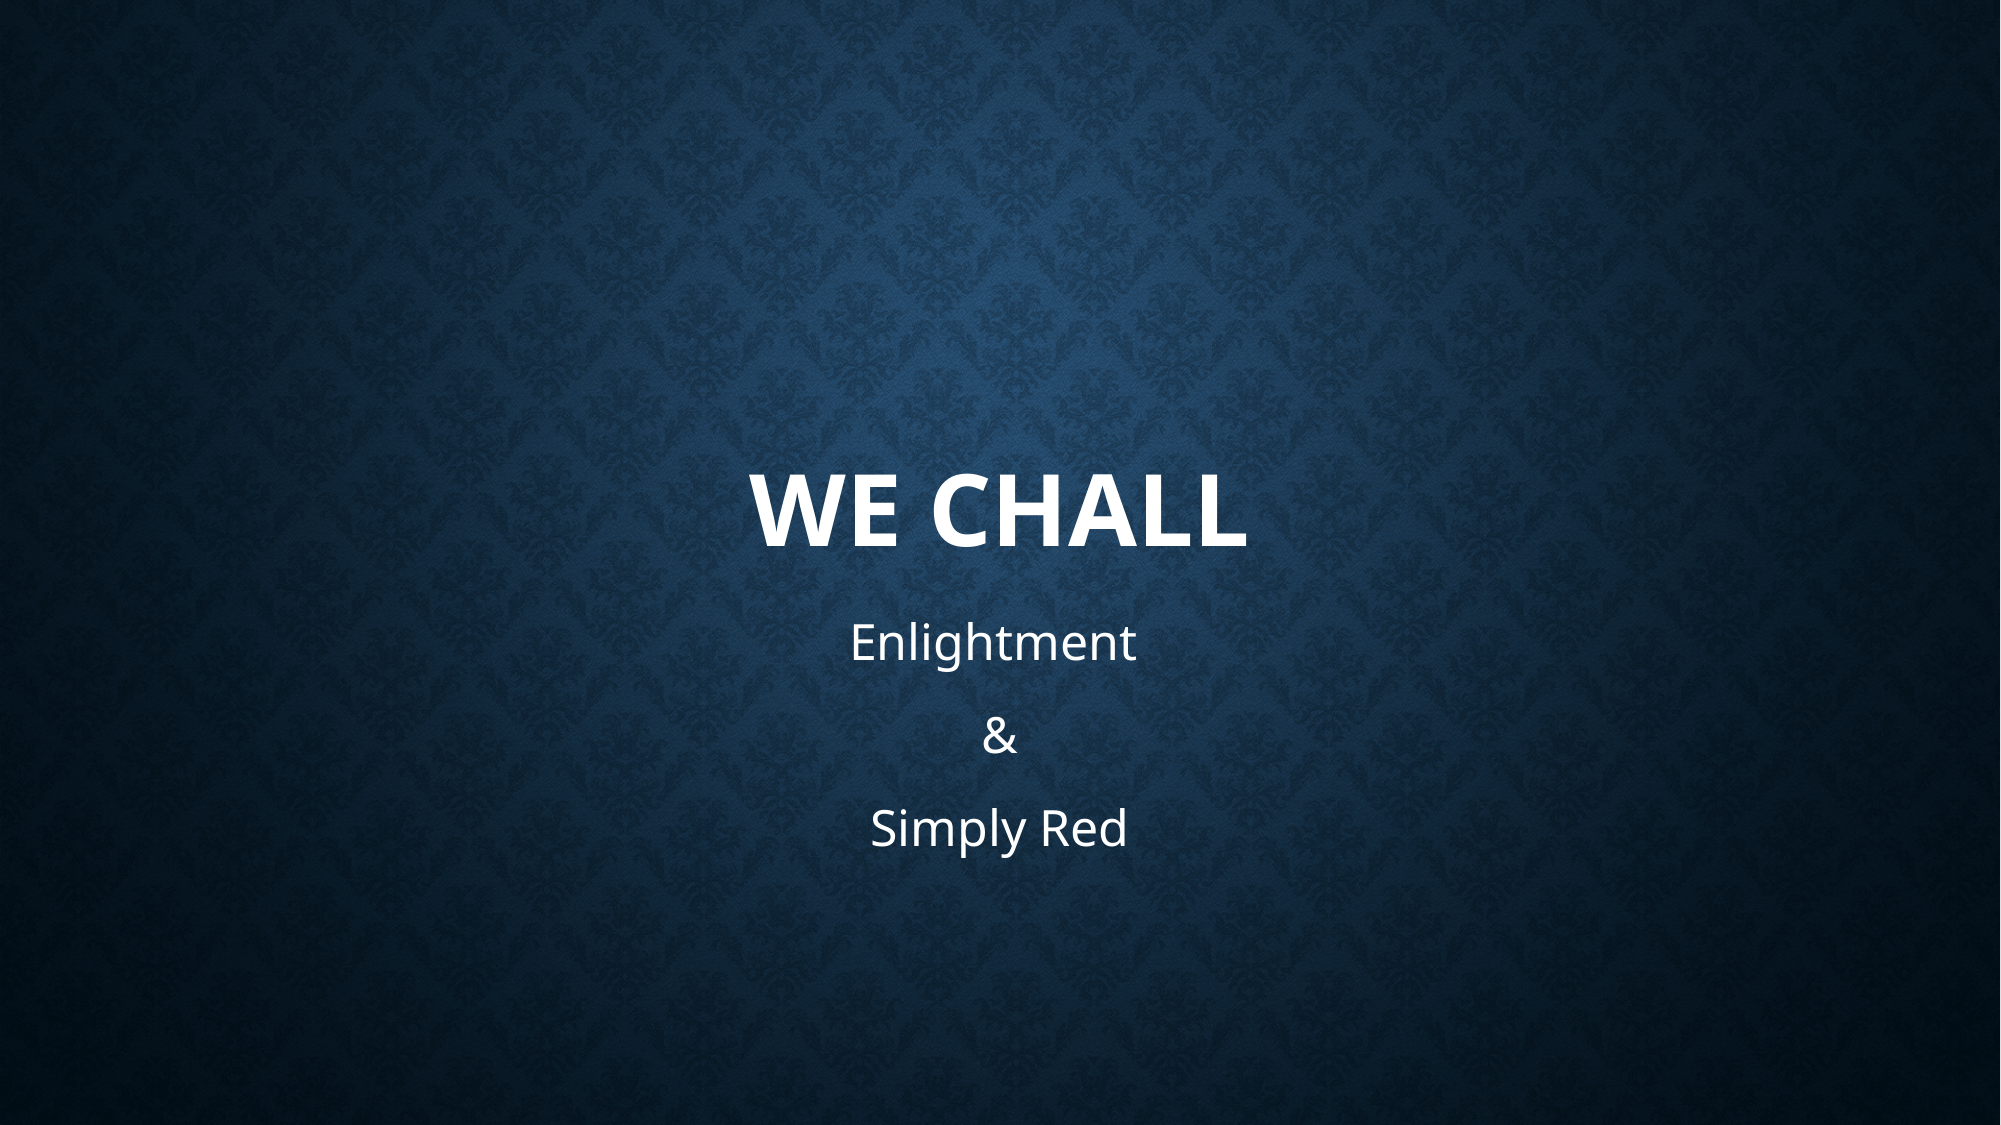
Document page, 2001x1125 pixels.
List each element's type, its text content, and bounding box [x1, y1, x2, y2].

subtitle Enlightment & Simply Red [261, 590, 1739, 863]
title We Chall [261, 184, 1739, 576]
